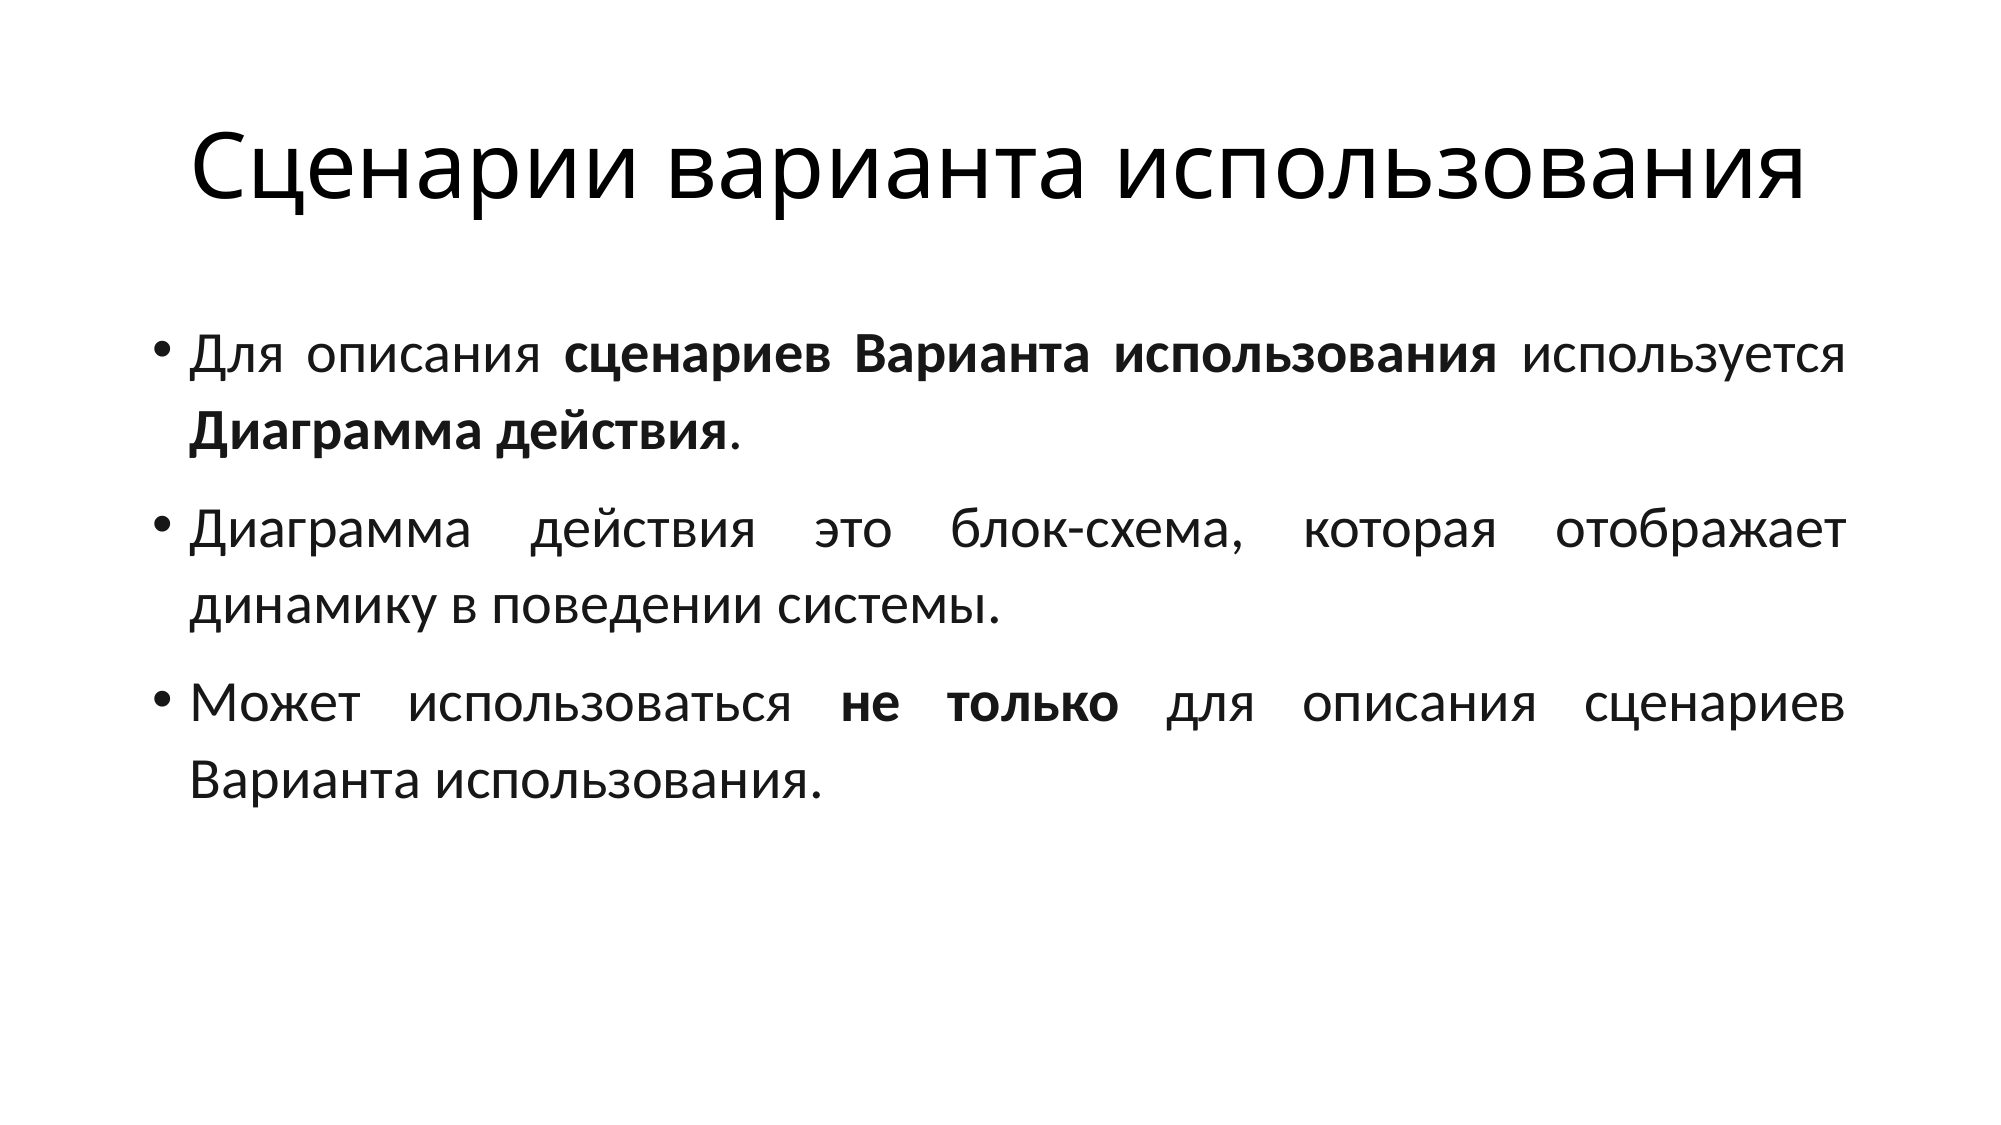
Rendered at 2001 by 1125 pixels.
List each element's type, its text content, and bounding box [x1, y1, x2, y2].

list Для описания сценариев Варианта использования используется Диаграмма действия. Диаграмма действия это блок-схема, которая отображает динамику в поведении системы. Может использоваться не только для описания сценариев Варианта использования. [137, 299, 1863, 1014]
title Сценарии варианта использования [137, 59, 1863, 278]
